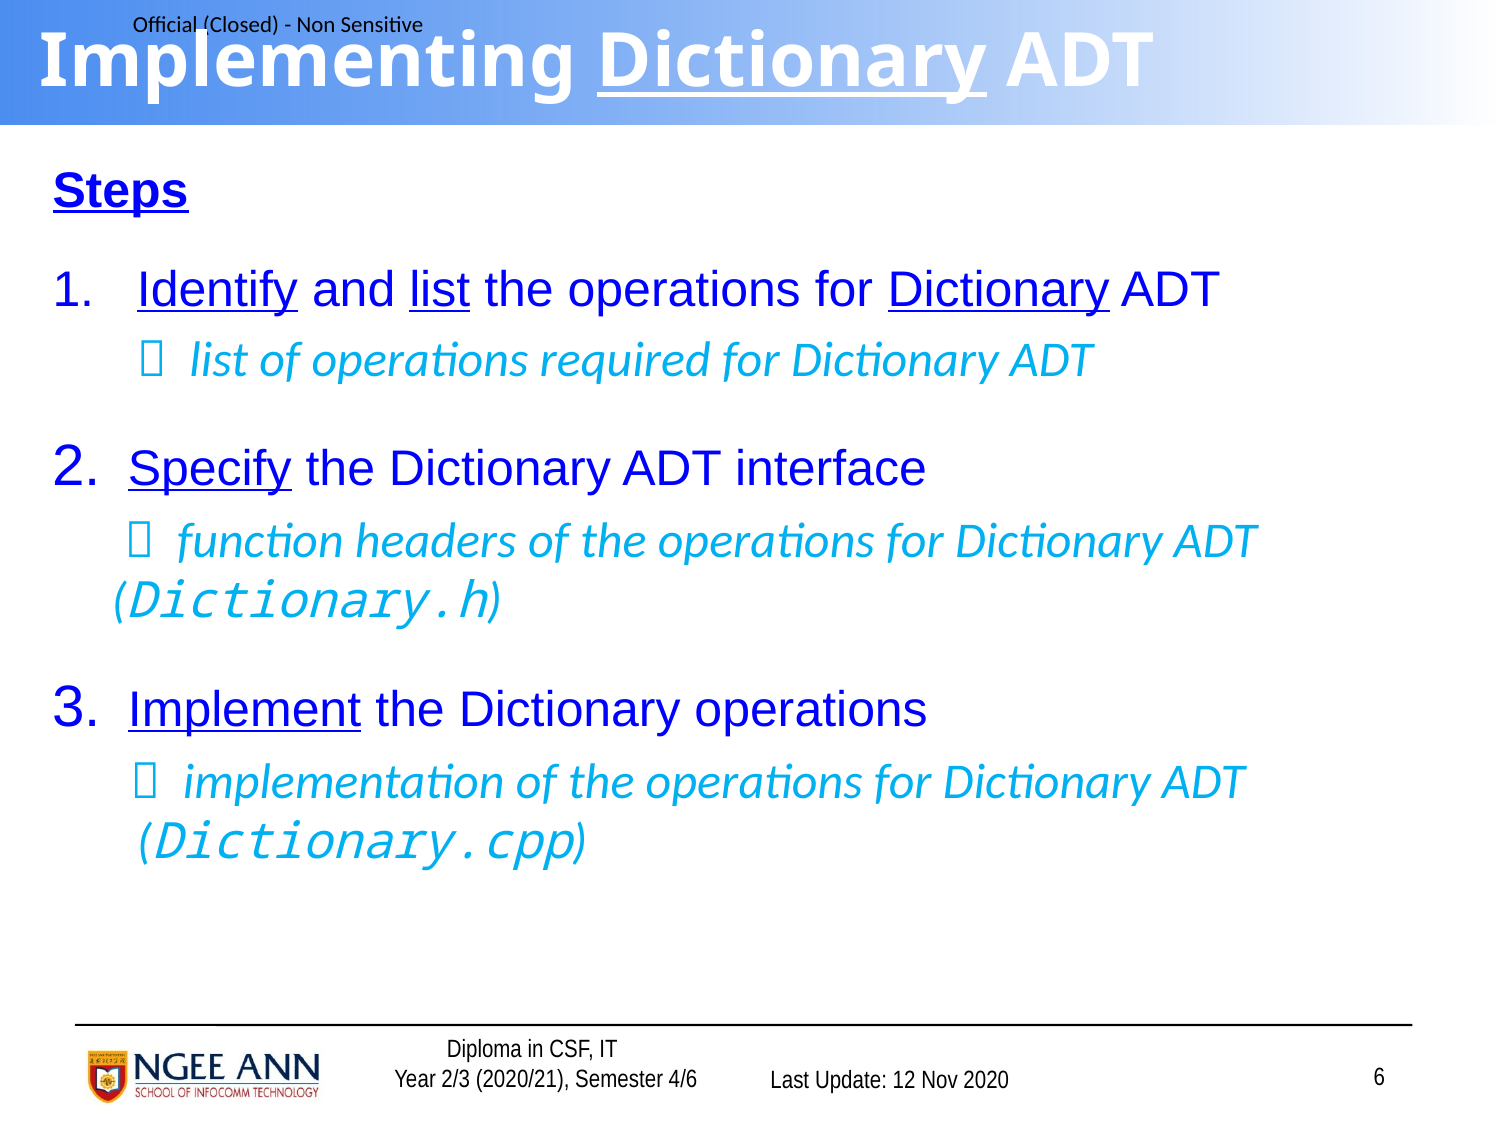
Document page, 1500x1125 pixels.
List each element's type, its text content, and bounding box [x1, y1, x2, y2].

picture [62, 1028, 344, 1125]
list Steps Identify and list the operations for Dictionary ADT  list of operations required for Dictionary ADT Specify the Dictionary ADT interface  function headers of the operations for Dictionary ADT (Dictionary.h) Implement the Dictionary operations  implementation of the operations for Dictionary ADT (Dictionary.cpp) [37, 149, 1500, 1025]
title Implementing Dictionary ADT [23, 0, 1500, 115]
